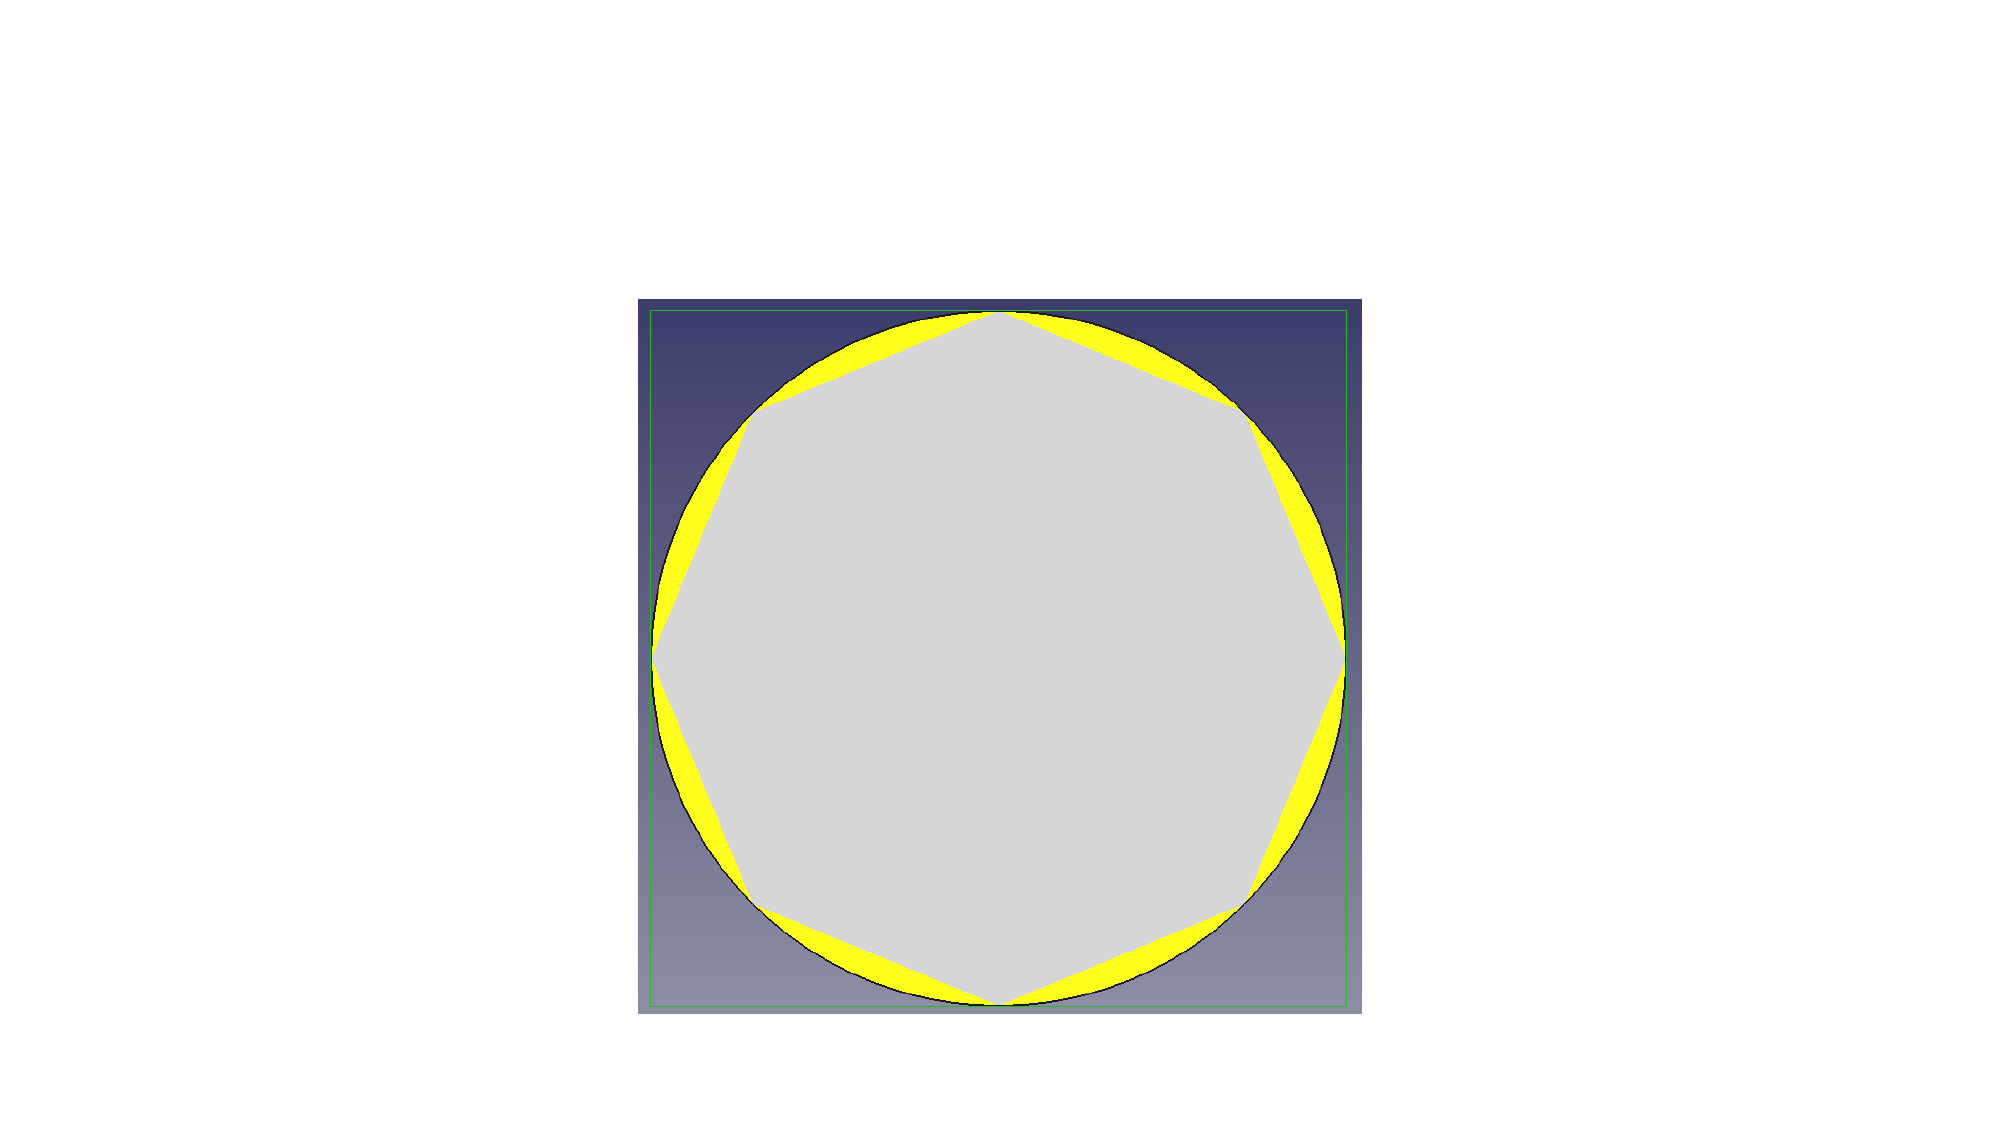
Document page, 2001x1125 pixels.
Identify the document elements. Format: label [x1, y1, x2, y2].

list [638, 299, 1362, 1014]
